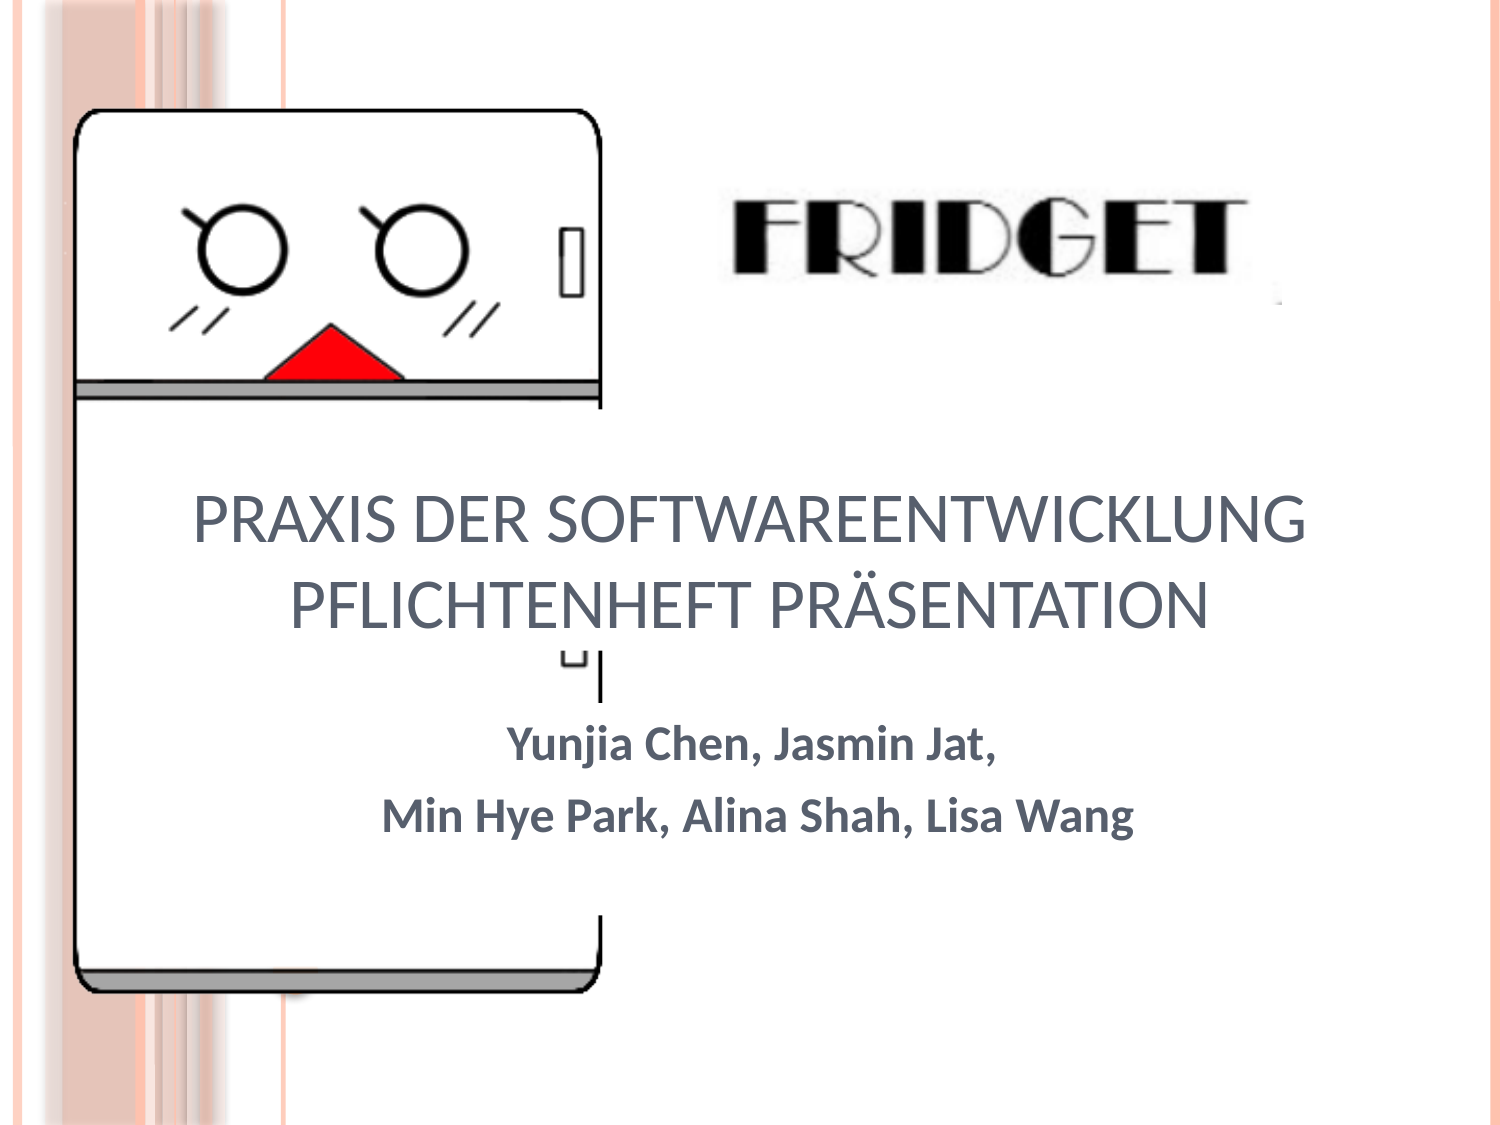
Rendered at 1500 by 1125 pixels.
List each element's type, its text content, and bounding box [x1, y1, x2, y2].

subtitle Yunjia Chen, Jasmin Jat, Min Hye Park, Alina Shah, Lisa Wang [679, 703, 1283, 916]
picture [46, 12, 673, 1056]
title Praxis der Softwareentwicklung Pflichtenheft Präsentation [679, 409, 1388, 651]
picture [714, 175, 1282, 306]
